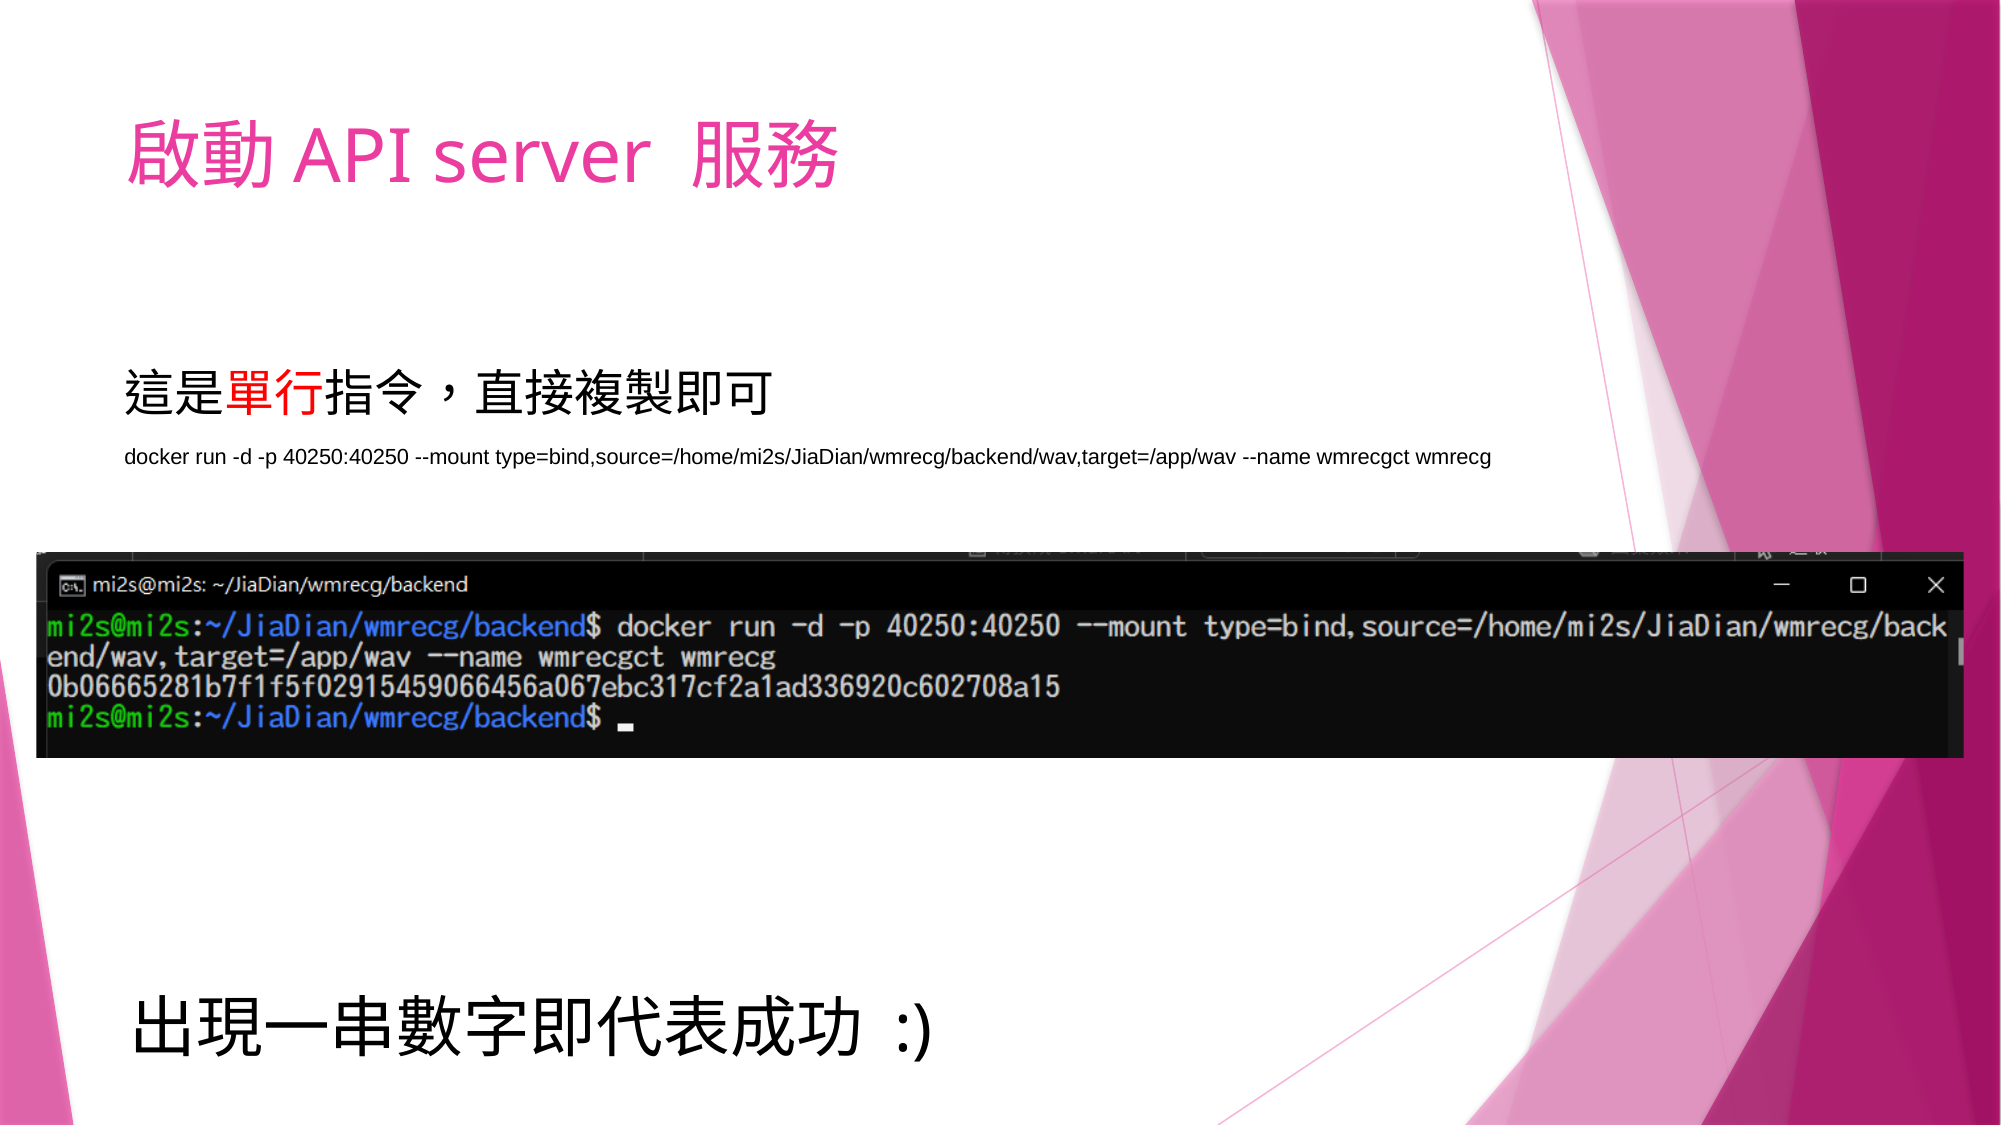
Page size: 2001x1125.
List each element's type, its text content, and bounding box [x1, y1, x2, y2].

picture [35, 552, 1965, 759]
title 啟動API server 服務 [111, 99, 1522, 317]
list 這是單行指令，直接複製即可 docker run -d -p 40250:40250 --mount type=bind,source=/home/mi2s/JiaDian/wmrecg/backend/wav,target=/app/wav --name wmrecgct wmrecg [109, 354, 1545, 550]
text_box 出現一串數字即代表成功 :) [114, 976, 948, 1072]
